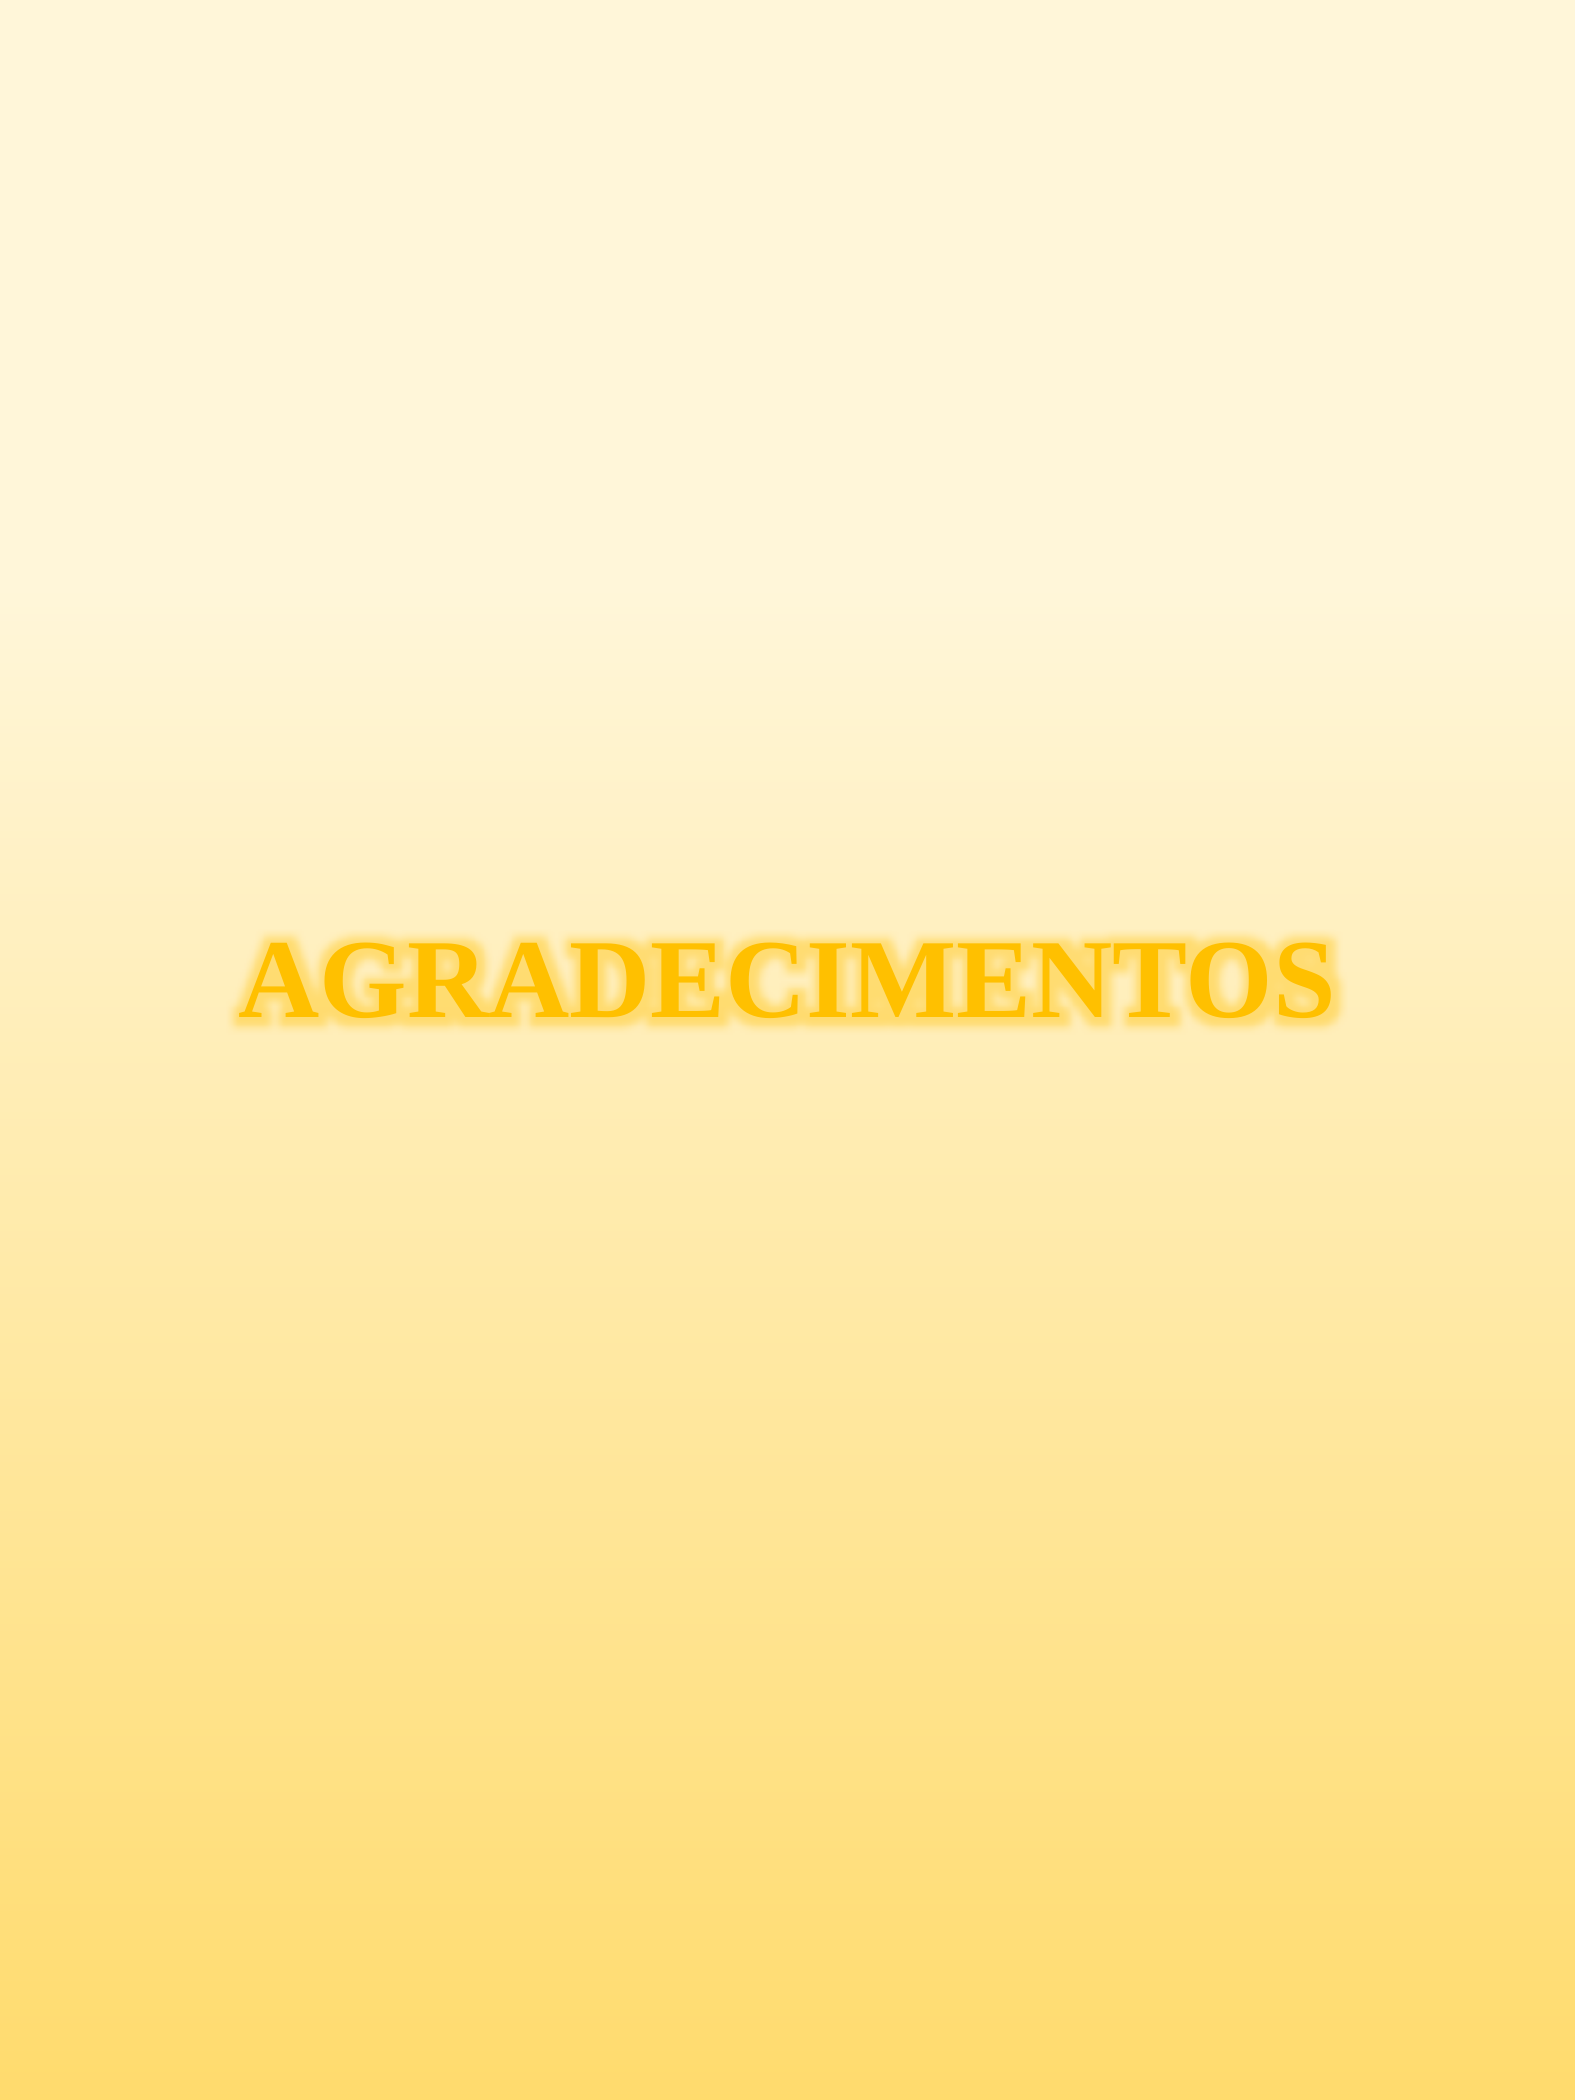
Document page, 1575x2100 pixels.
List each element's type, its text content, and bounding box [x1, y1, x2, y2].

text_box AGRADECIMENTOS [133, 777, 1441, 1047]
